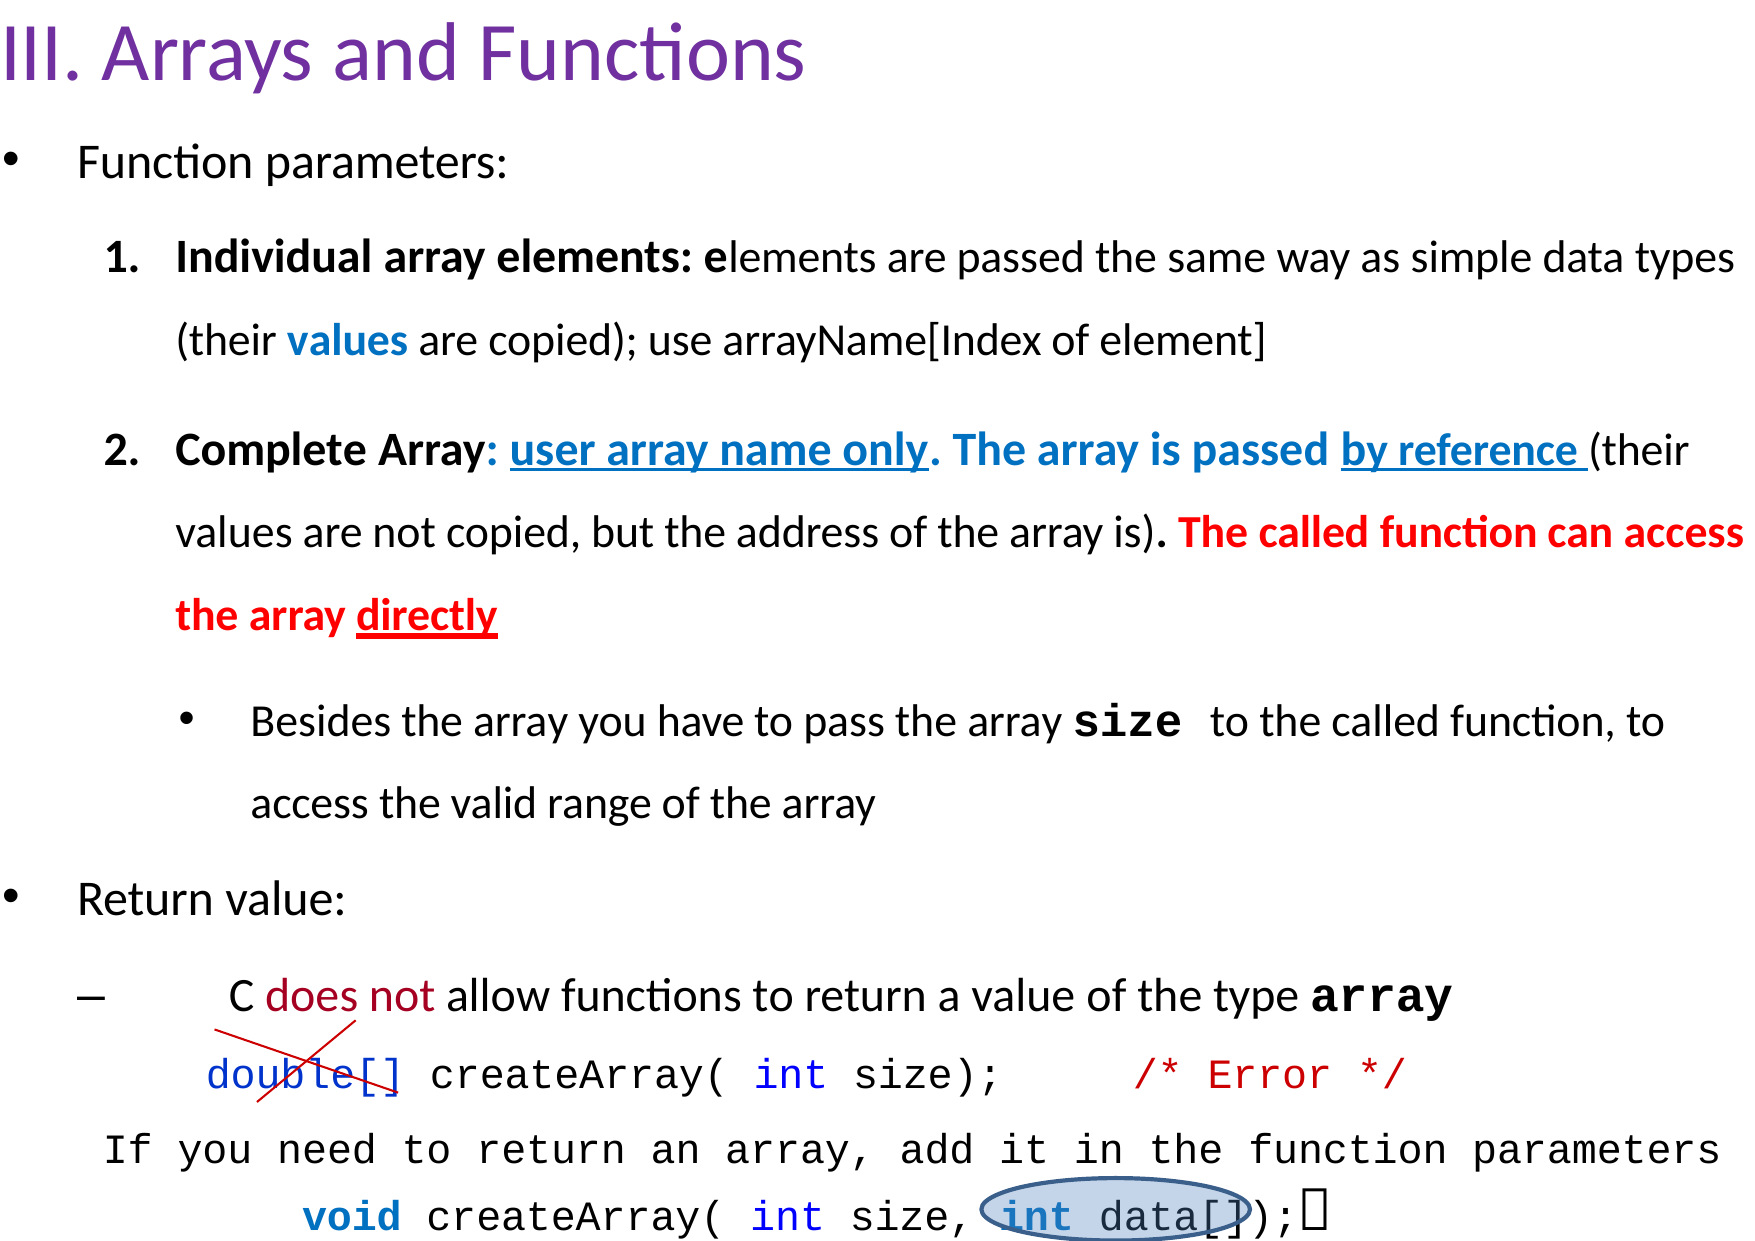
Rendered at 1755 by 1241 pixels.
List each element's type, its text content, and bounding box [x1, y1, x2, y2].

text_box [979, 1175, 1253, 1241]
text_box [214, 1020, 399, 1103]
title III. Arrays and Functions [0, 0, 982, 98]
text_box Function parameters: Individual array elements: elements are passed the same way as simple data types (their values are copied); use arrayName[Index of element] Complete Array: user array name only. The array is passed by reference (their values are not copied, but the address of the array is). The called function can access the array directly Besides the array you have to pass the array size to the called function, to access the valid range of the array Return value: – C does not allow functions to return a value of the type array double[] createArray( int size); /* Error */ If you need to return an array, add it in the function parameters void createArray( int size, int data[]); [0, 98, 1755, 1241]
